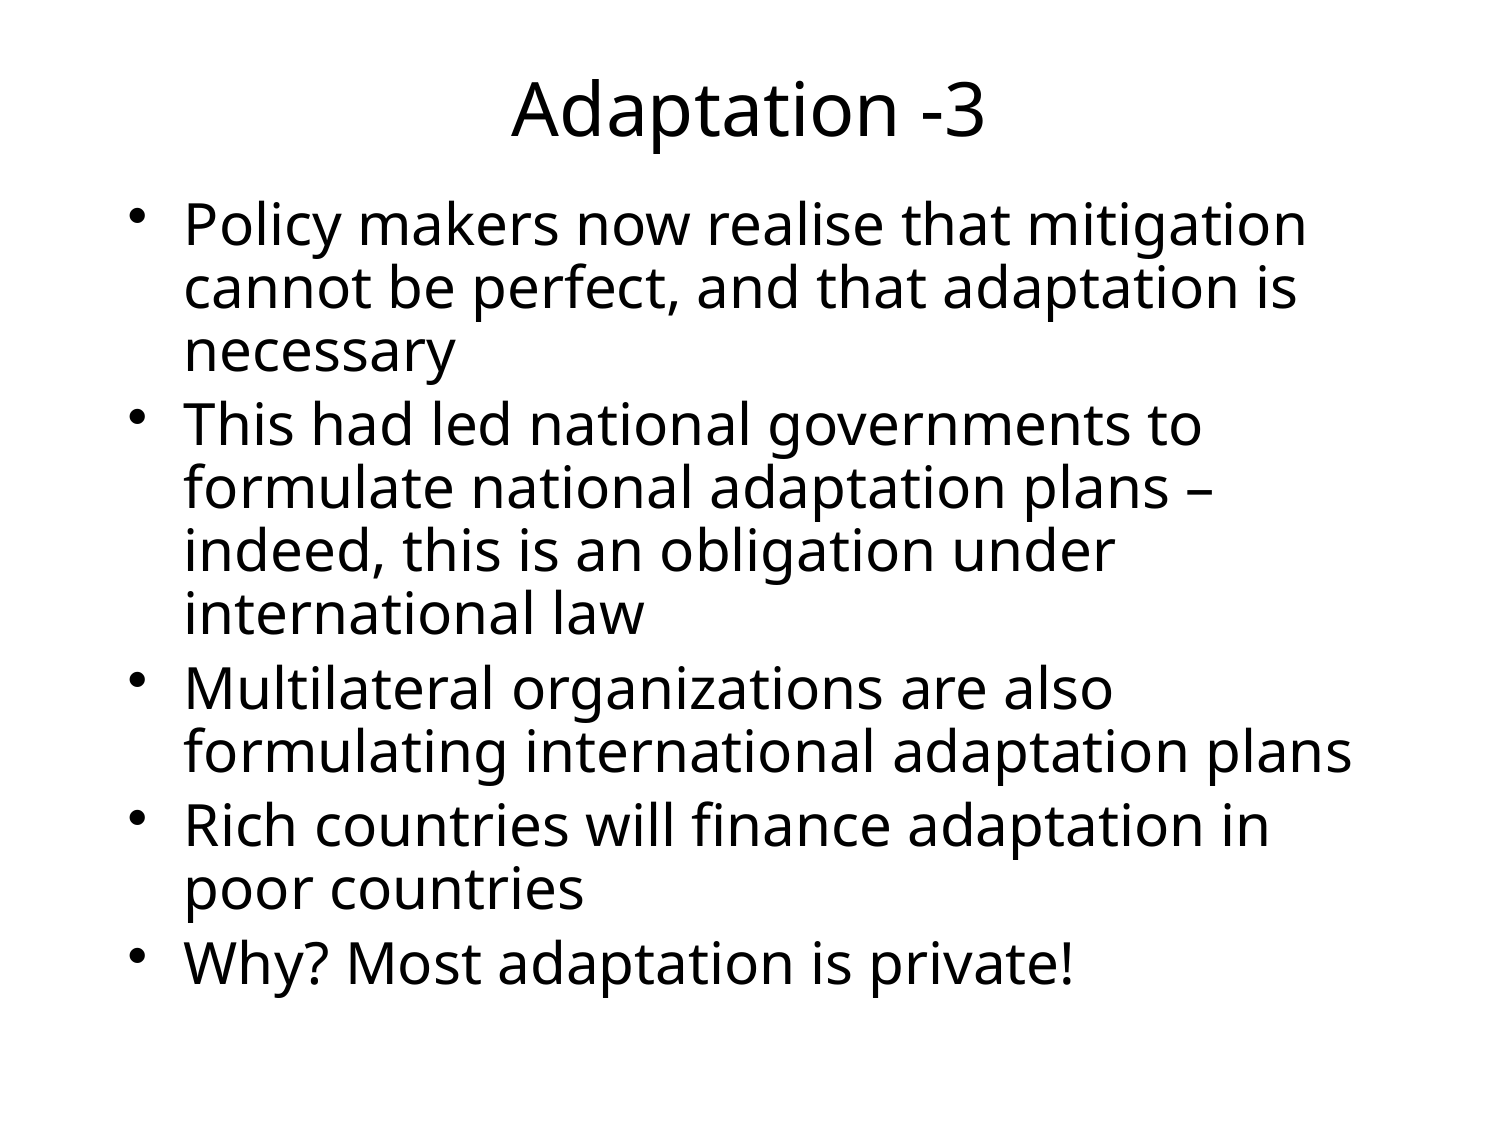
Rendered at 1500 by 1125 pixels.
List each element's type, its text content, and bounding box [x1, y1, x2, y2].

title Adaptation -3 [112, 12, 1388, 187]
list Policy makers now realise that mitigation cannot be perfect, and that adaptation is necessary This had led national governments to formulate national adaptation plans – indeed, this is an obligation under international law Multilateral organizations are also formulating international adaptation plans Rich countries will finance adaptation in poor countries Why? Most adaptation is private! [112, 187, 1388, 938]
